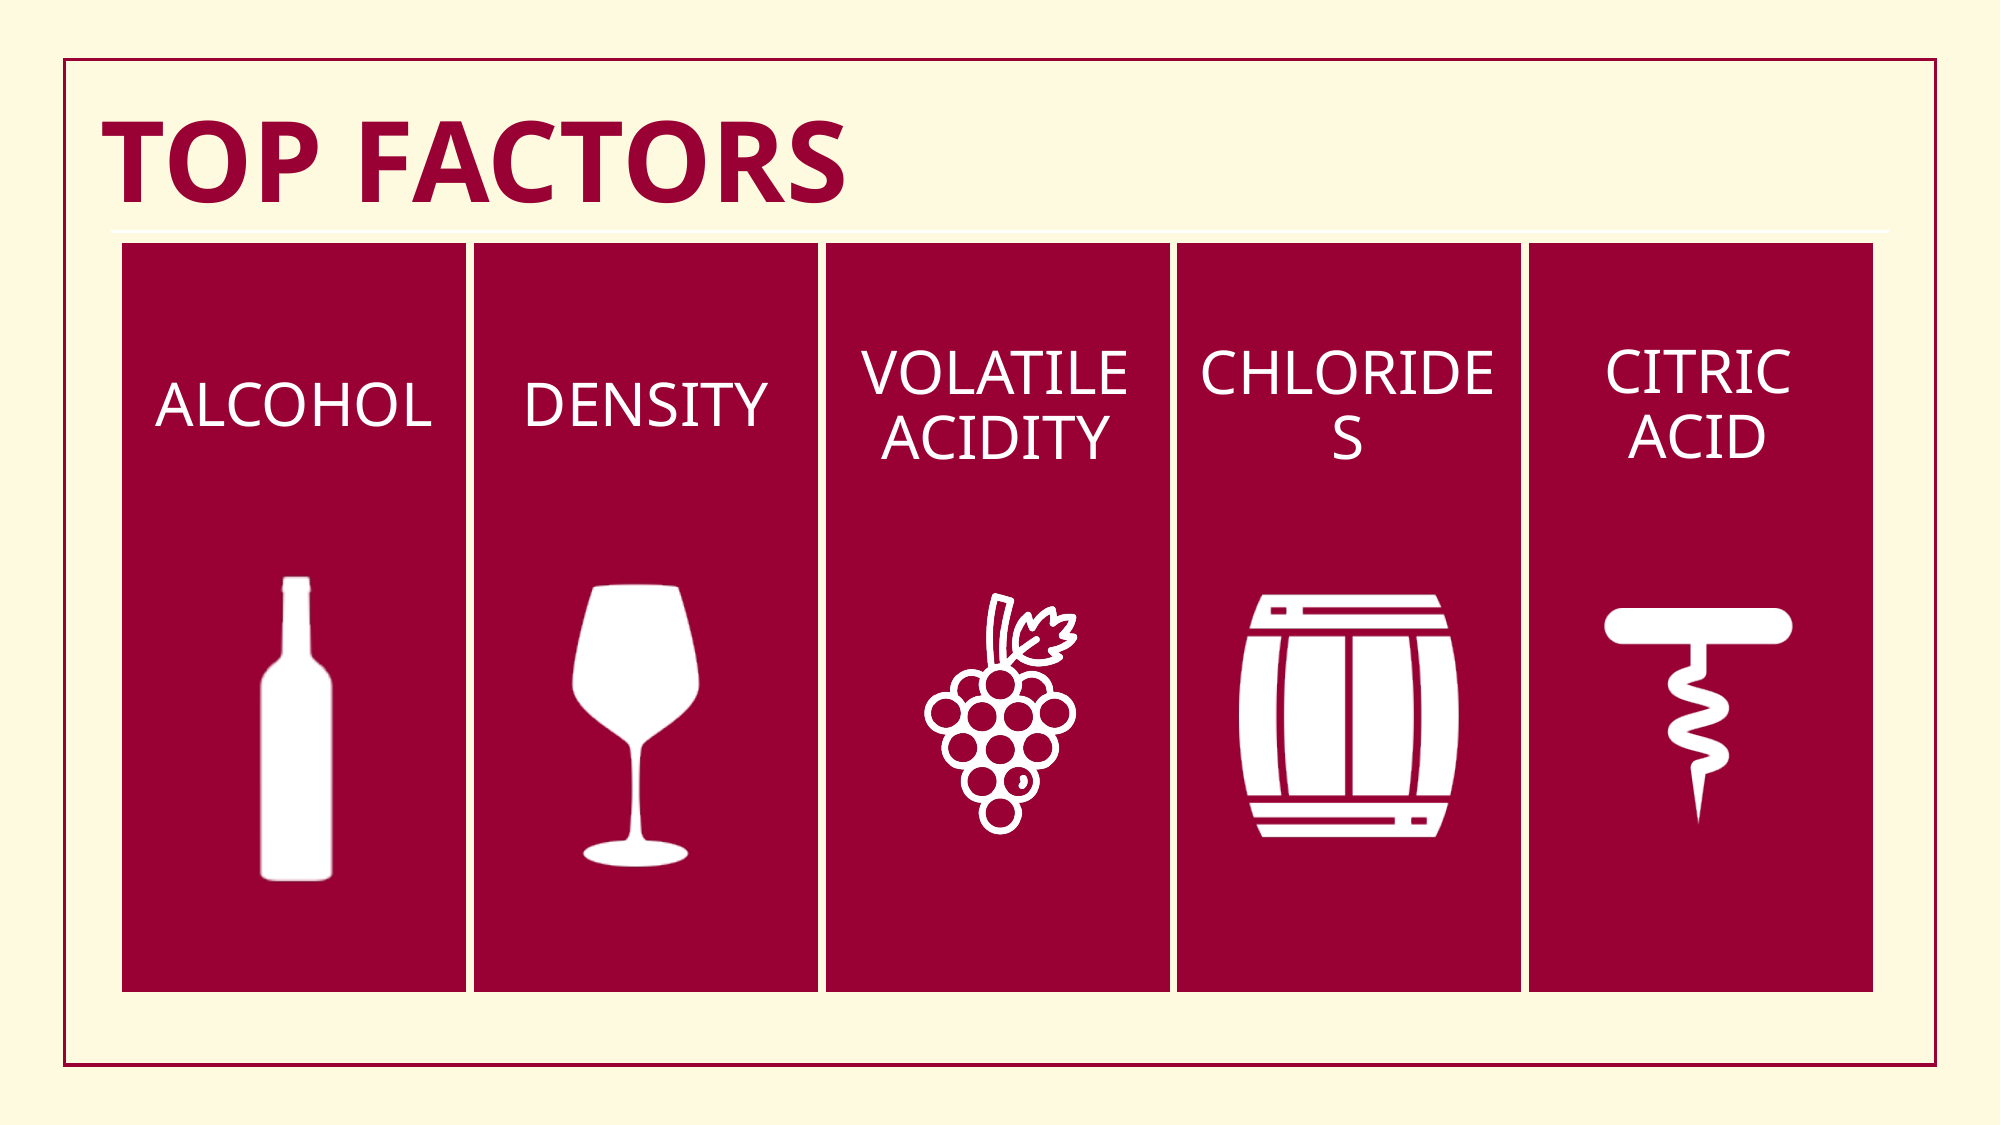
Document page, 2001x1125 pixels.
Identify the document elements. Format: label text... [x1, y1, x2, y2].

text_box [1527, 241, 1875, 993]
text_box VOLATILE ACIDITY [824, 328, 1168, 487]
text_box [1176, 241, 1523, 993]
text_box [121, 241, 468, 993]
text_box [473, 241, 820, 993]
text_box CHLORIDES [1176, 328, 1520, 487]
picture [479, 568, 794, 883]
text_box [824, 241, 1171, 993]
picture [242, 568, 348, 894]
picture [1590, 607, 1808, 825]
text_box CITRIC ACID [1529, 327, 1869, 486]
text_box [63, 58, 1937, 1067]
text_box DENSITY [475, 328, 816, 487]
text_box ALCOHOL [122, 328, 467, 487]
picture [869, 582, 1131, 845]
picture [1221, 588, 1478, 845]
